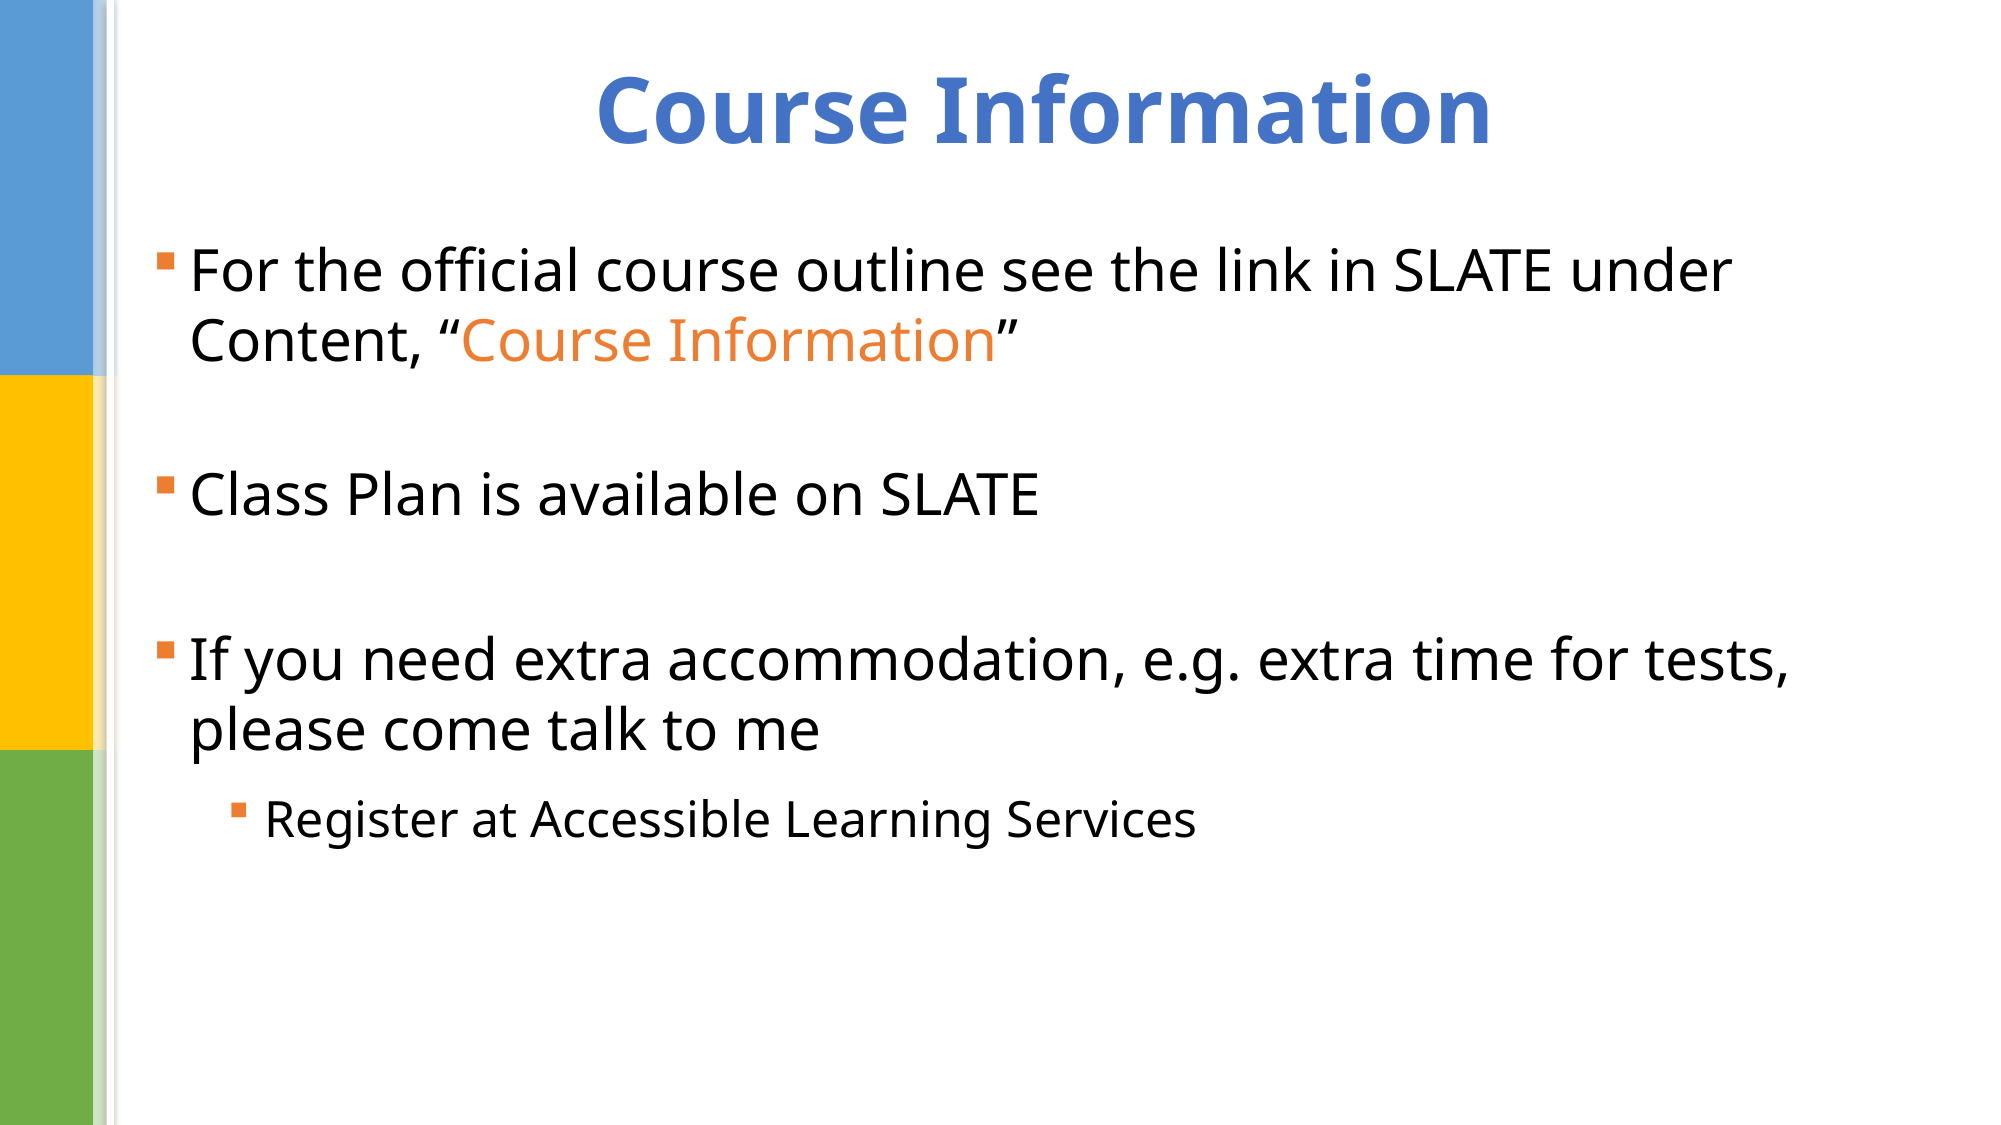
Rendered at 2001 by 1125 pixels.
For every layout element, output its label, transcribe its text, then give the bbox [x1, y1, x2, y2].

list For the official course outline see the link in SLATE under Content, “Course Information” Class Plan is available on SLATE If you need extra accommodation, e.g. extra time for tests, please come talk to me Register at Accessible Learning Services [137, 226, 1953, 1014]
title Course Information [137, 25, 1953, 190]
